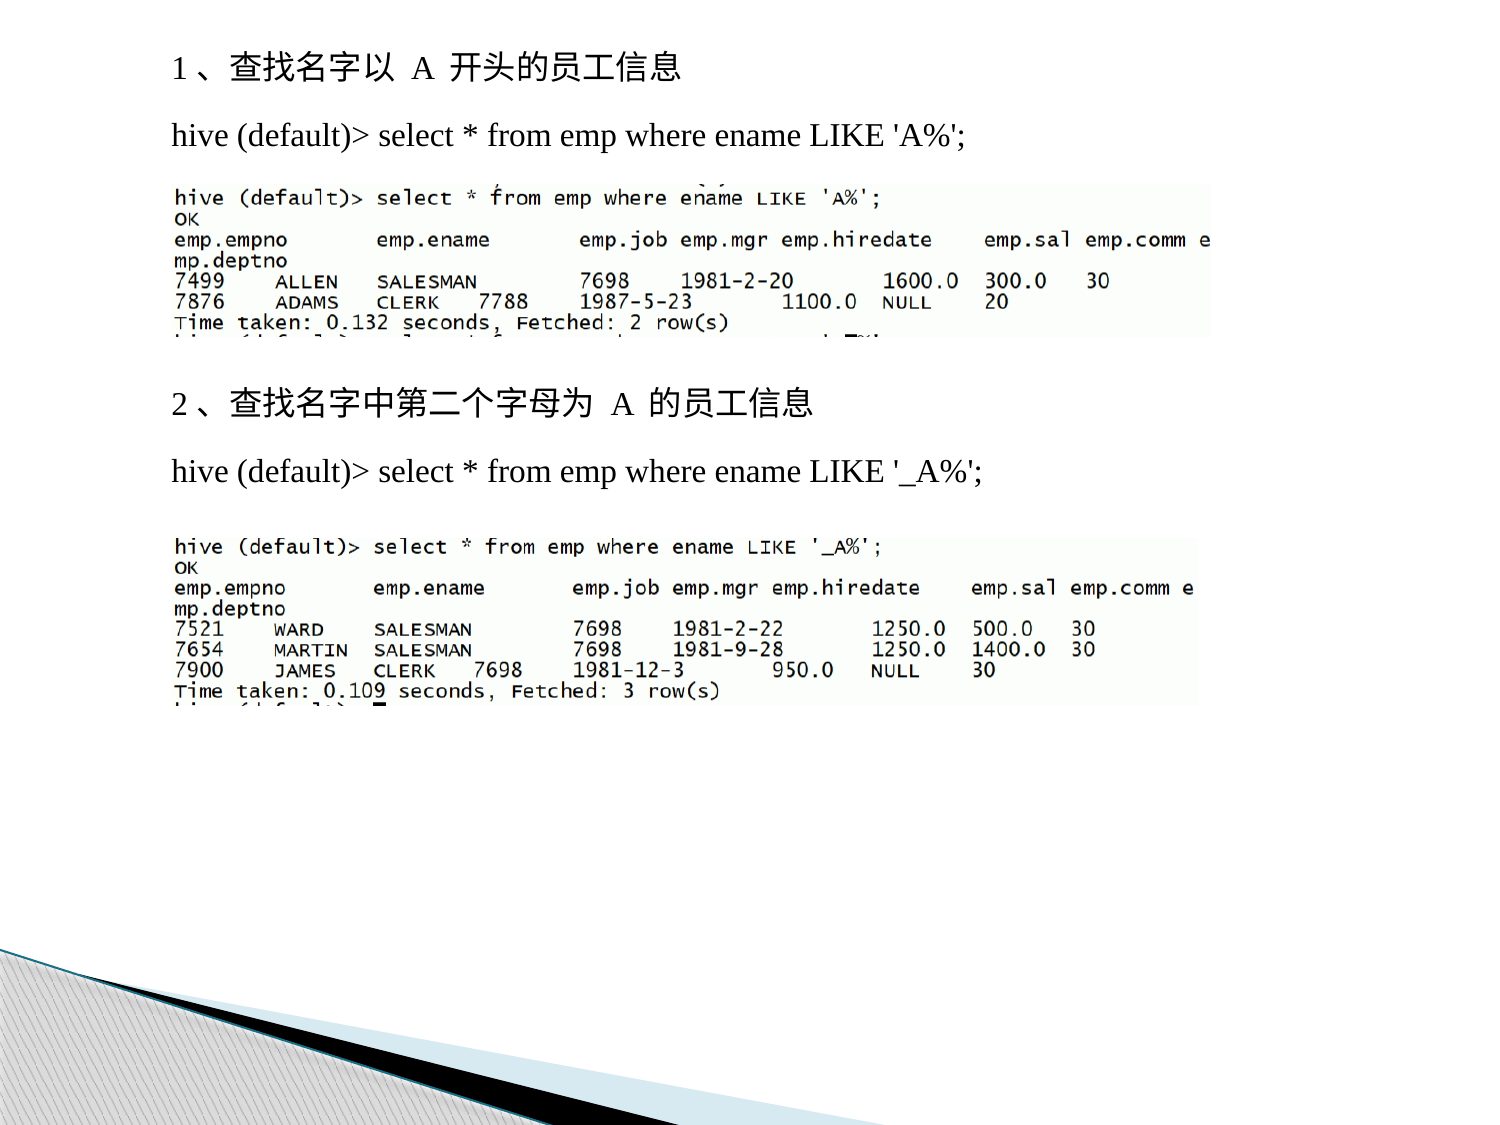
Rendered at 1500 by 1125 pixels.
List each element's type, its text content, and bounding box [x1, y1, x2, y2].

picture [170, 538, 1200, 706]
picture [170, 184, 1211, 338]
list 1、查找名字以 A 开头的员工信息 hive (default)> select * from emp where ename LIKE 'A%'; 2、查找名字中第二个字母为 A 的员工信息 hive (default)> select * from emp where ename LIKE '_A%'; [53, 19, 1404, 762]
